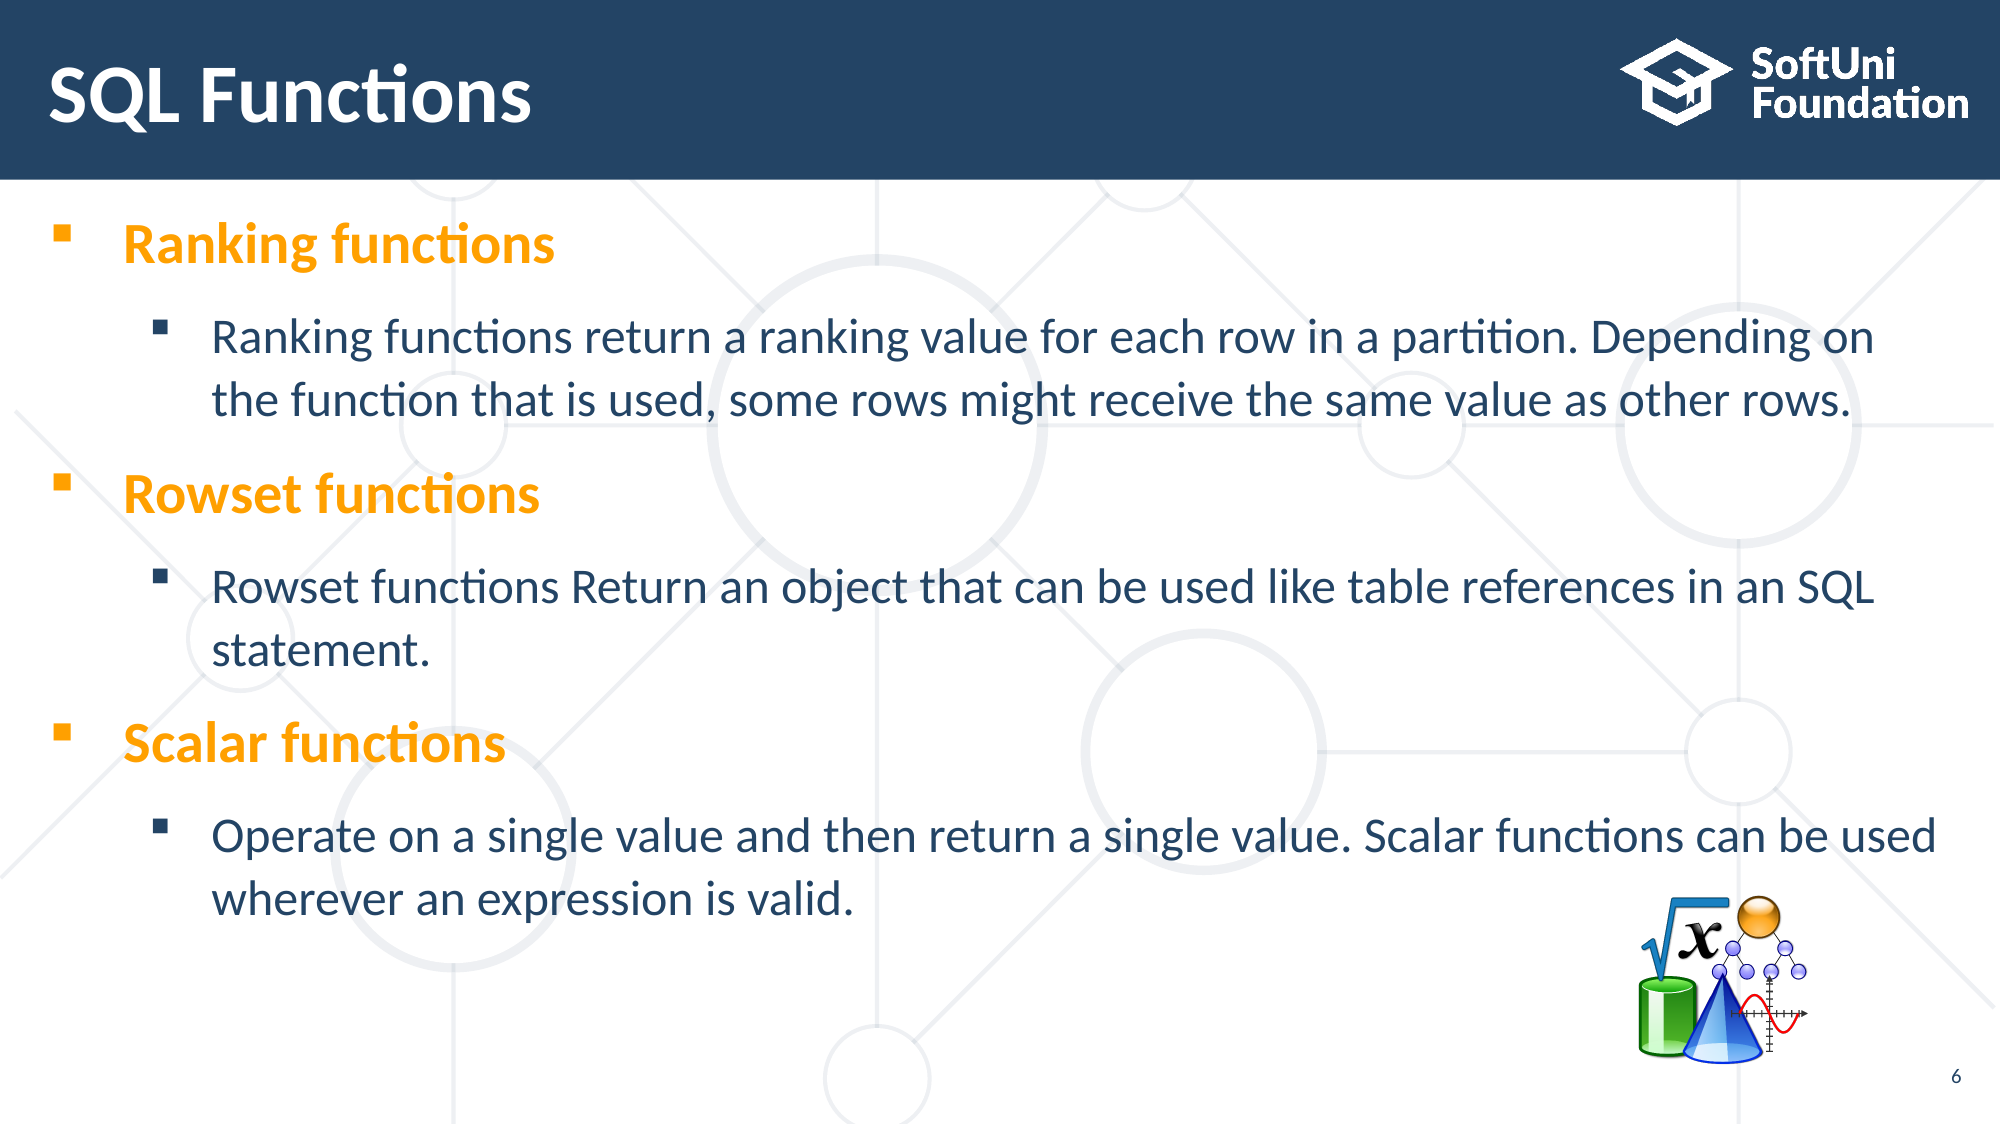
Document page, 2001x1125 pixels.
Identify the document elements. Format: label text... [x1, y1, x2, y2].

title SQL Functions [31, 16, 1591, 162]
list Ranking functions Ranking functions return a ranking value for each row in a partition. Depending on the function that is used, some rows might receive the same value as other rows. Rowset functions Rowset functions Return an object that can be used like table references in an SQL statement. Scalar functions Operate on a single value and then return a single value. Scalar functions can be used wherever an expression is valid. [31, 196, 1970, 1050]
picture [1619, 38, 1968, 126]
picture [1635, 891, 1810, 1066]
slide_number 6 [1897, 1049, 1968, 1101]
